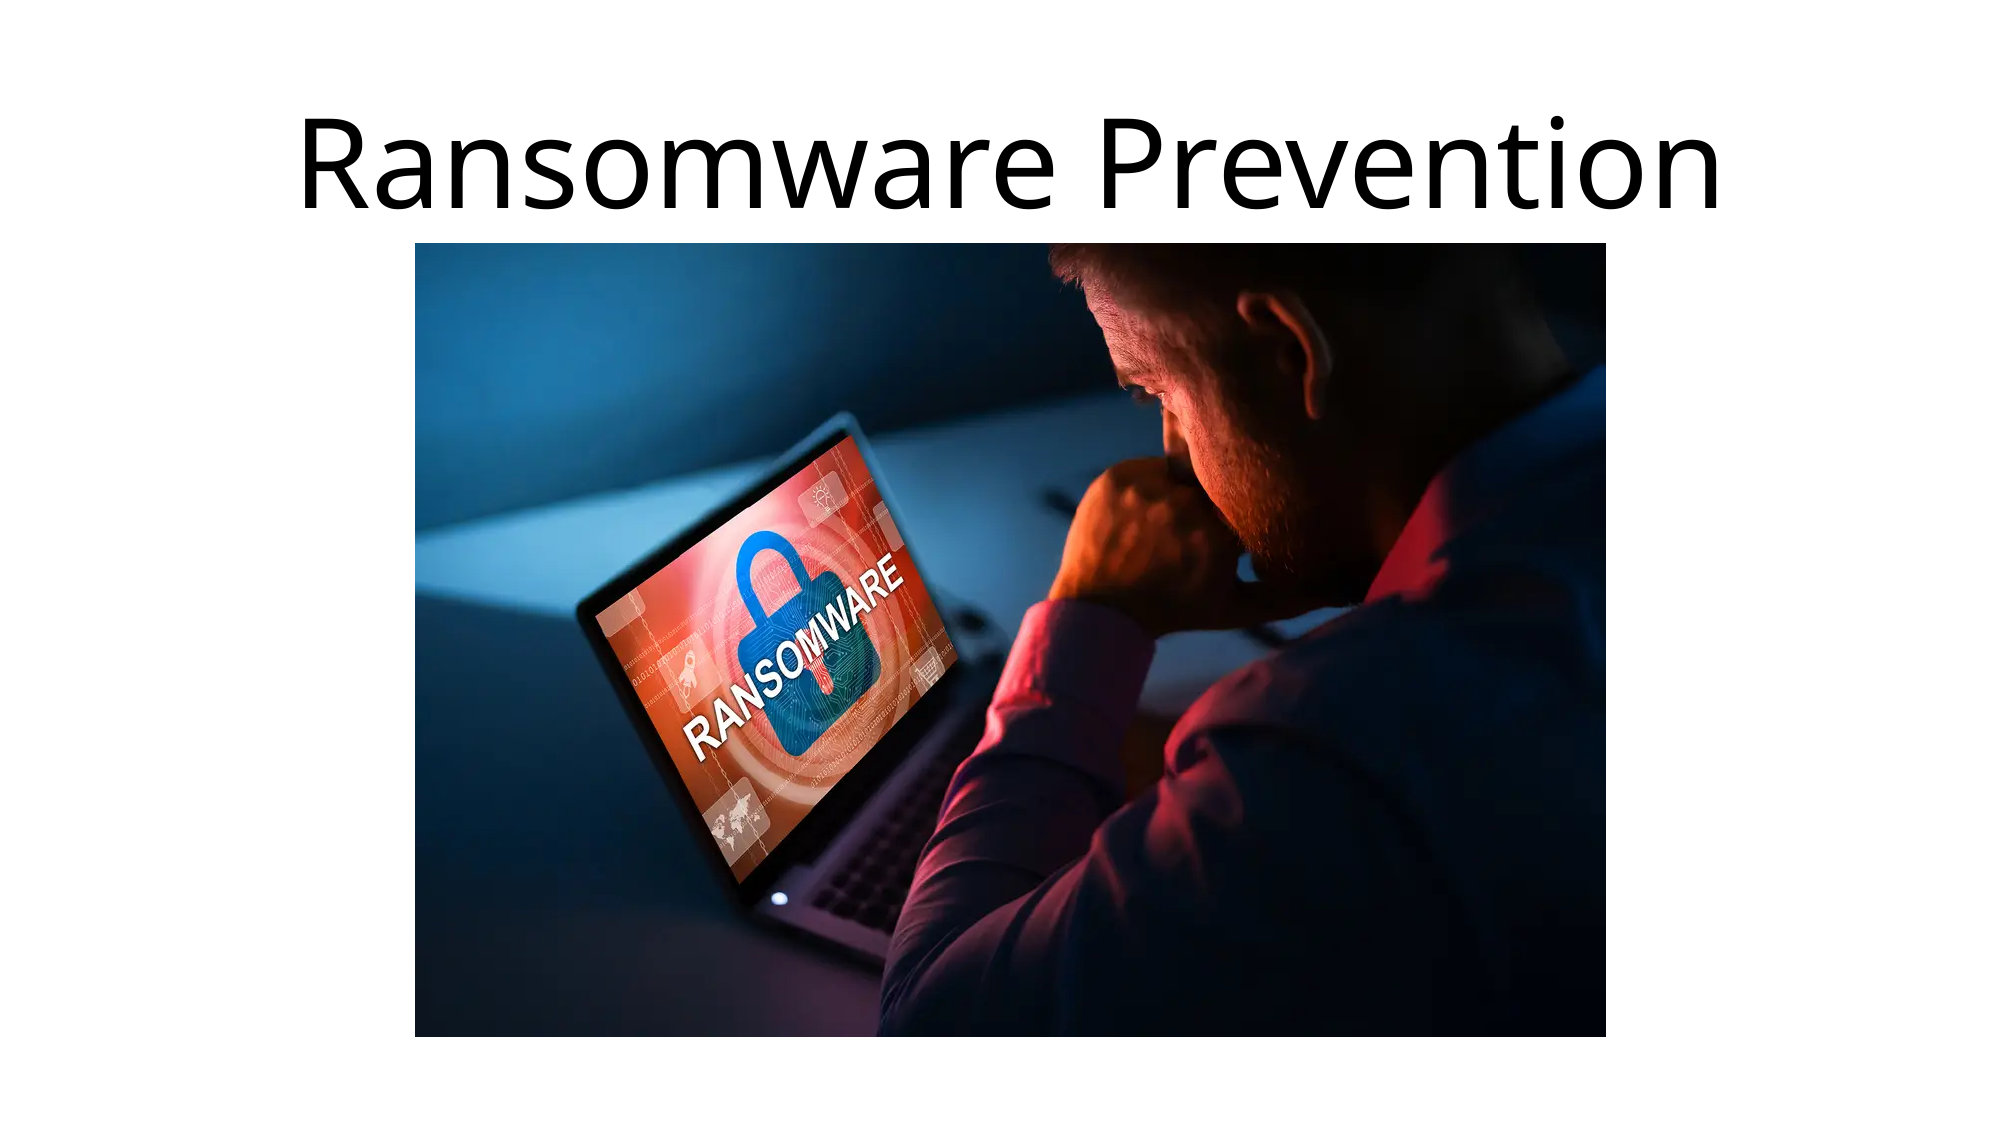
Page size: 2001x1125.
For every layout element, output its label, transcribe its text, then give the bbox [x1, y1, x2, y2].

picture [415, 243, 1606, 1037]
title Ransomware Prevention [260, 23, 1761, 244]
